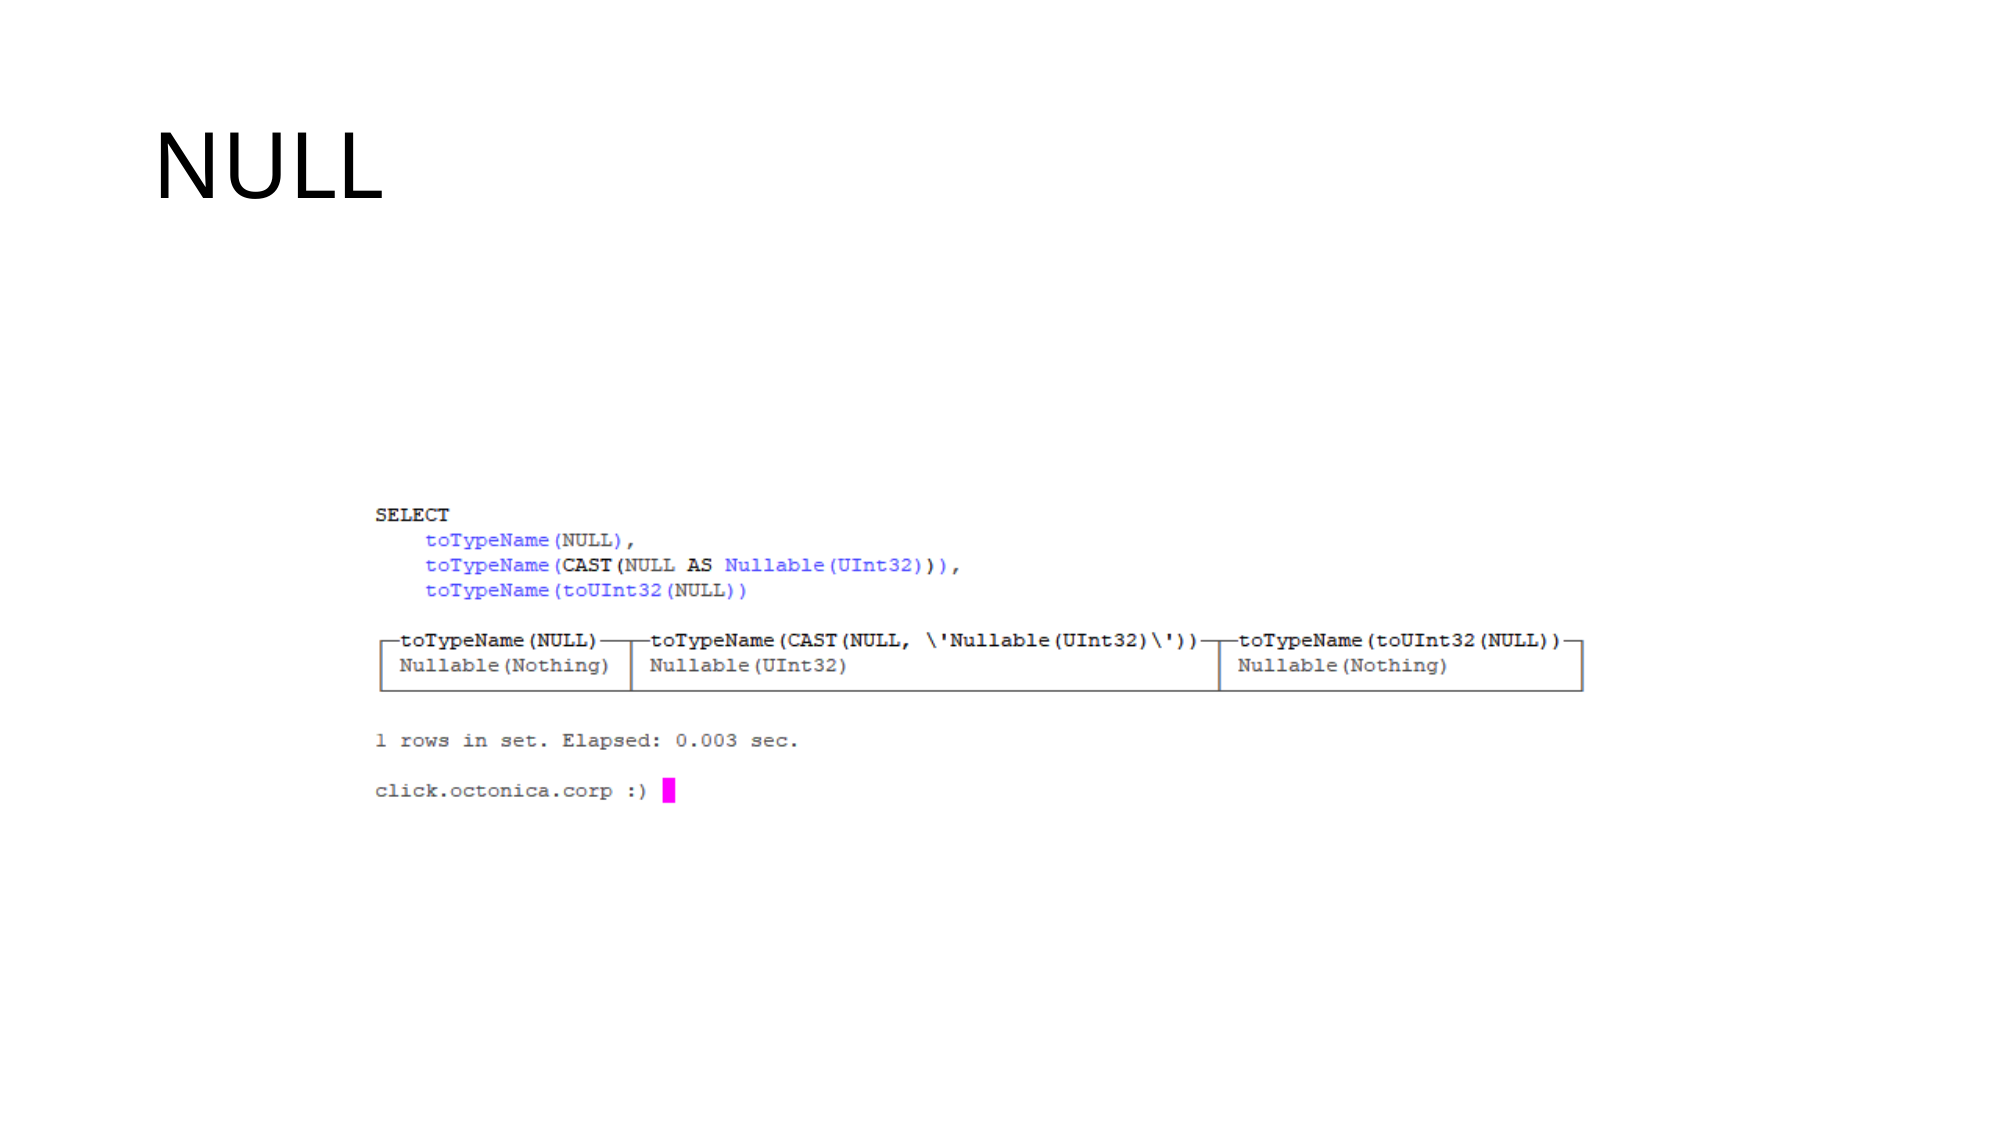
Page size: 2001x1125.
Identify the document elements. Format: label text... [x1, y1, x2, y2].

title NULL [137, 59, 1863, 278]
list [372, 501, 1628, 812]
